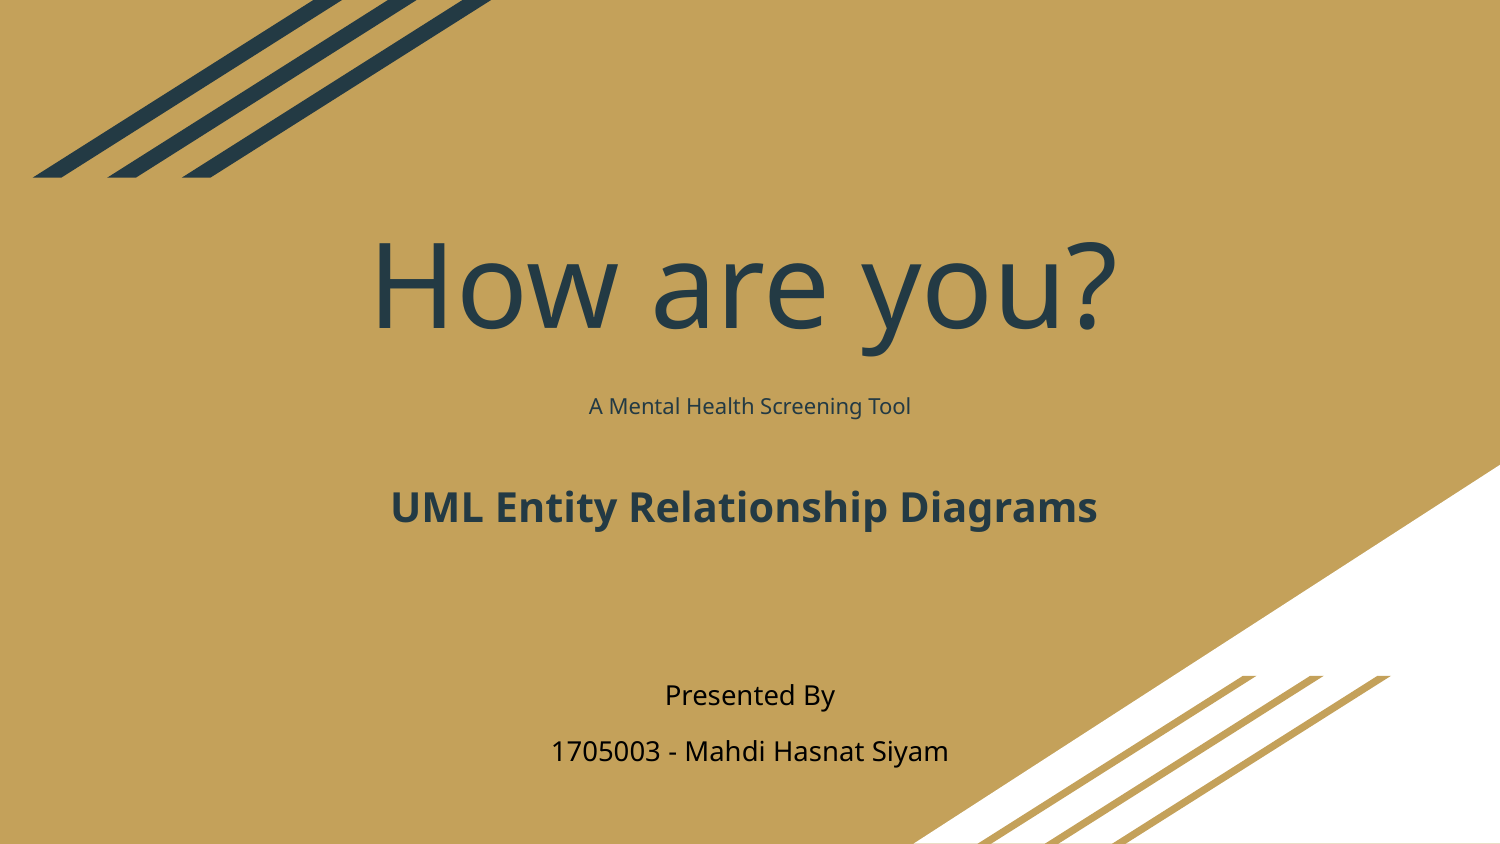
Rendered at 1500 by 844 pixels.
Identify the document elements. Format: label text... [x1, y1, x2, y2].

title How are you? [221, 169, 1267, 396]
list A Mental Health Screening Tool UML Entity Relationship Diagrams Presented By 1705003 - Mahdi Hasnat Siyam [227, 371, 1273, 793]
